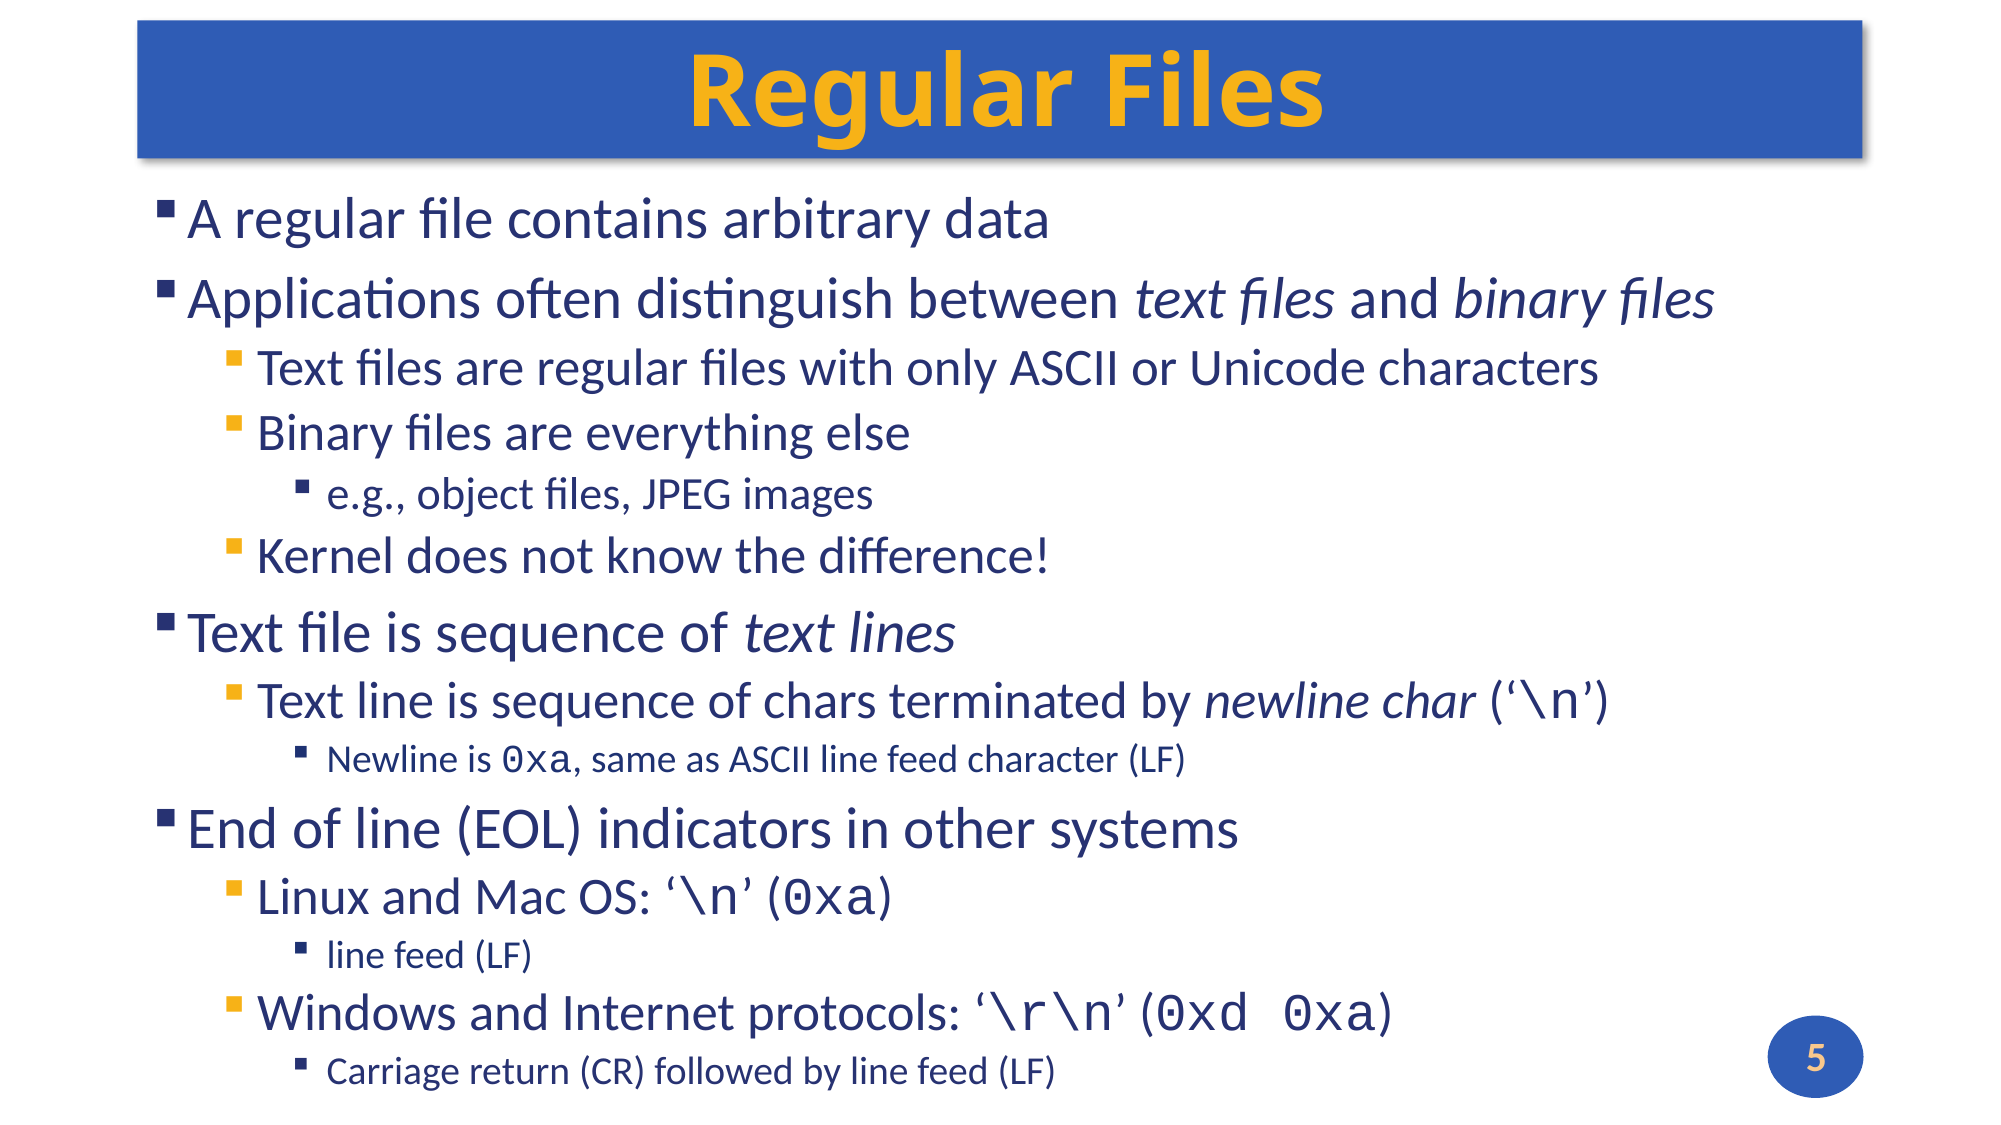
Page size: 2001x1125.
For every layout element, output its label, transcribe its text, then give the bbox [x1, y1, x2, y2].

list A regular file contains arbitrary data Applications often distinguish between text files and binary files Text files are regular files with only ASCII or Unicode characters Binary files are everything else e.g., object files, JPEG images Kernel does not know the difference! Text file is sequence of text lines Text line is sequence of chars terminated by newline char (‘\n’) Newline is 0xa, same as ASCII line feed character (LF) End of line (EOL) indicators in other systems Linux and Mac OS: ‘\n’ (0xa) line feed (LF) Windows and Internet protocols: ‘\r\n’ (0xd 0xa) Carriage return (CR) followed by line feed (LF) [137, 179, 1899, 1106]
title Regular Files [137, 17, 1863, 156]
slide_number 5 [1767, 1015, 1866, 1095]
